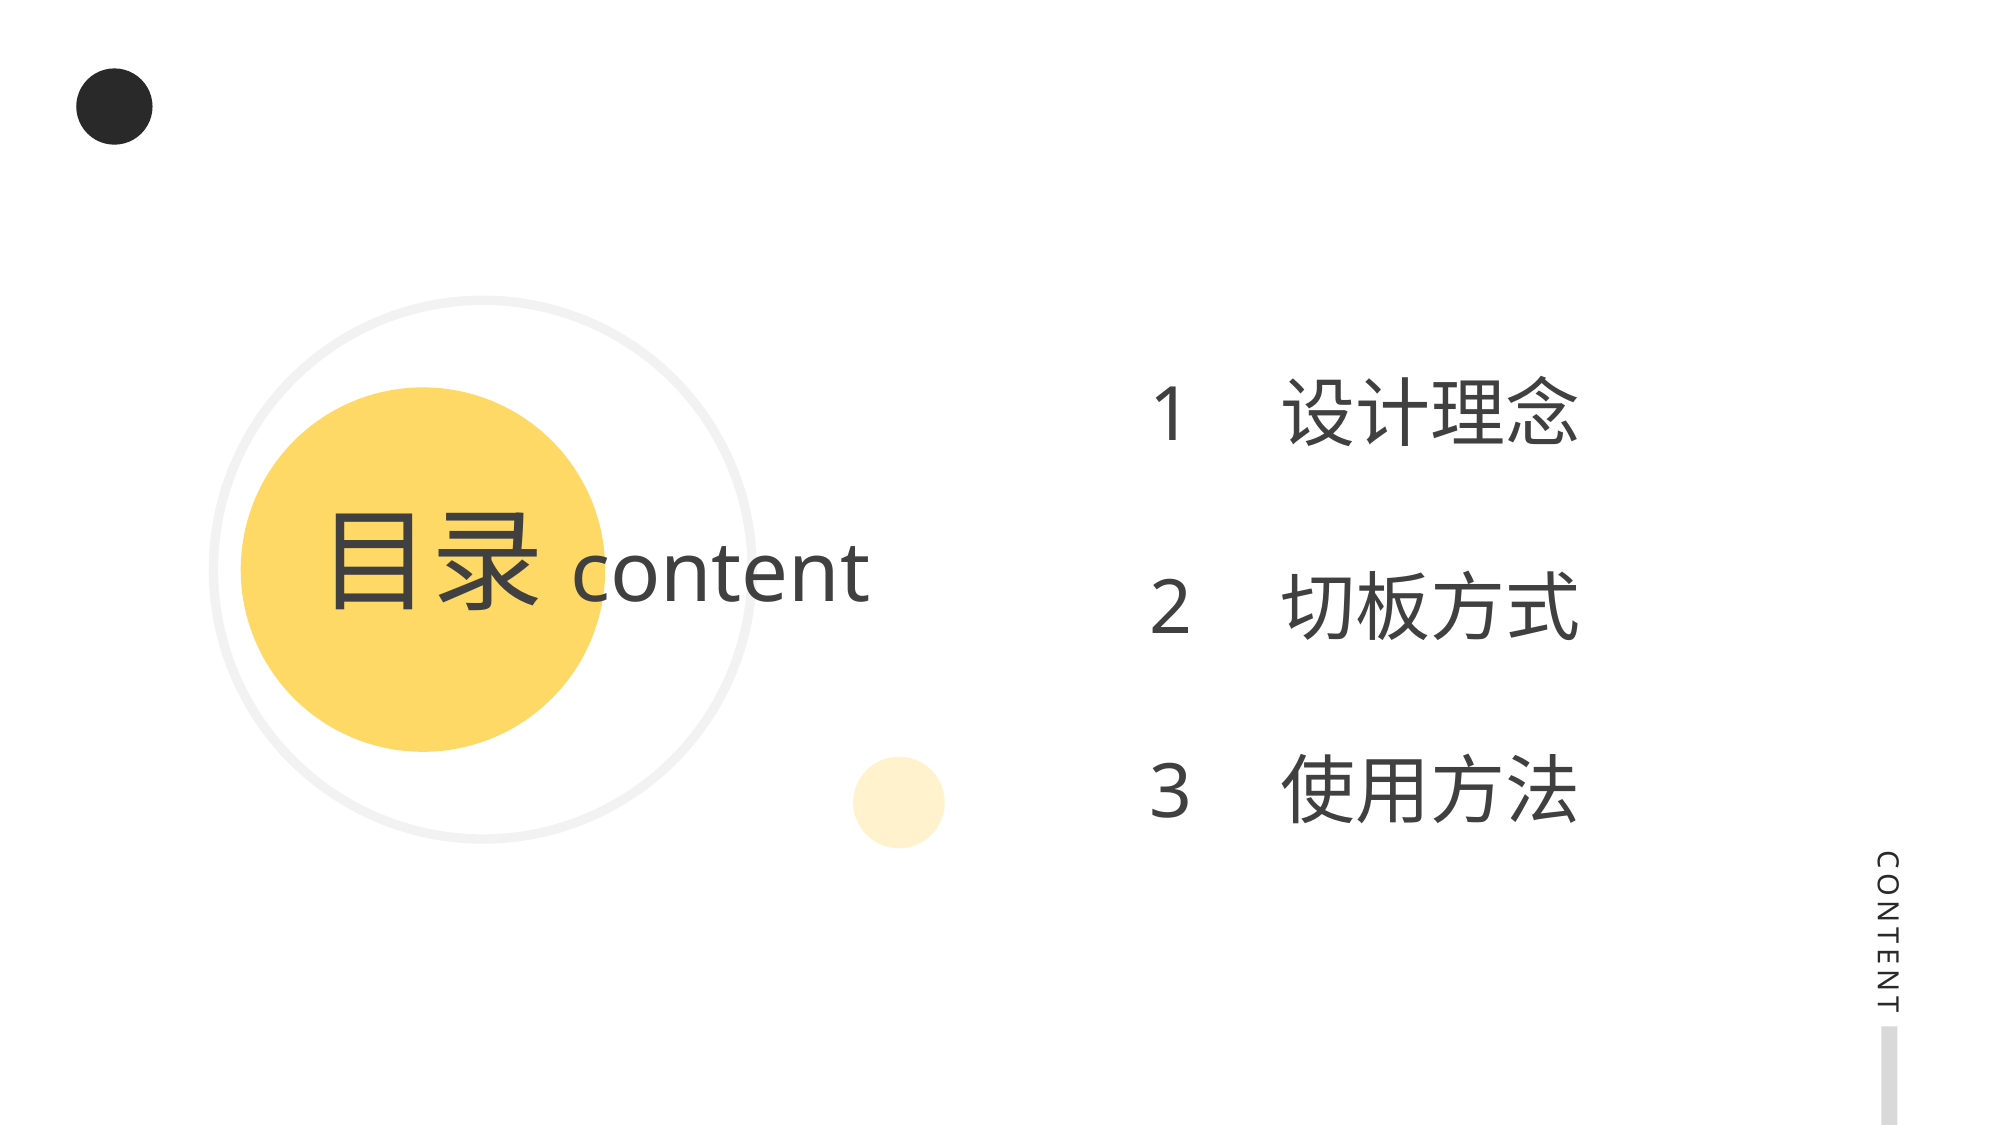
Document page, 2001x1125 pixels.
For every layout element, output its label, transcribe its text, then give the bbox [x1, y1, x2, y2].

text_box [852, 755, 946, 850]
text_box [1135, 551, 1697, 658]
text_box [75, 67, 154, 146]
text_box [212, 299, 746, 841]
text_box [1135, 357, 1697, 464]
text_box [1880, 1025, 1898, 1125]
text_box 目录content [303, 481, 907, 632]
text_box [1135, 735, 1697, 842]
text_box CONTENT [1860, 845, 1919, 1125]
